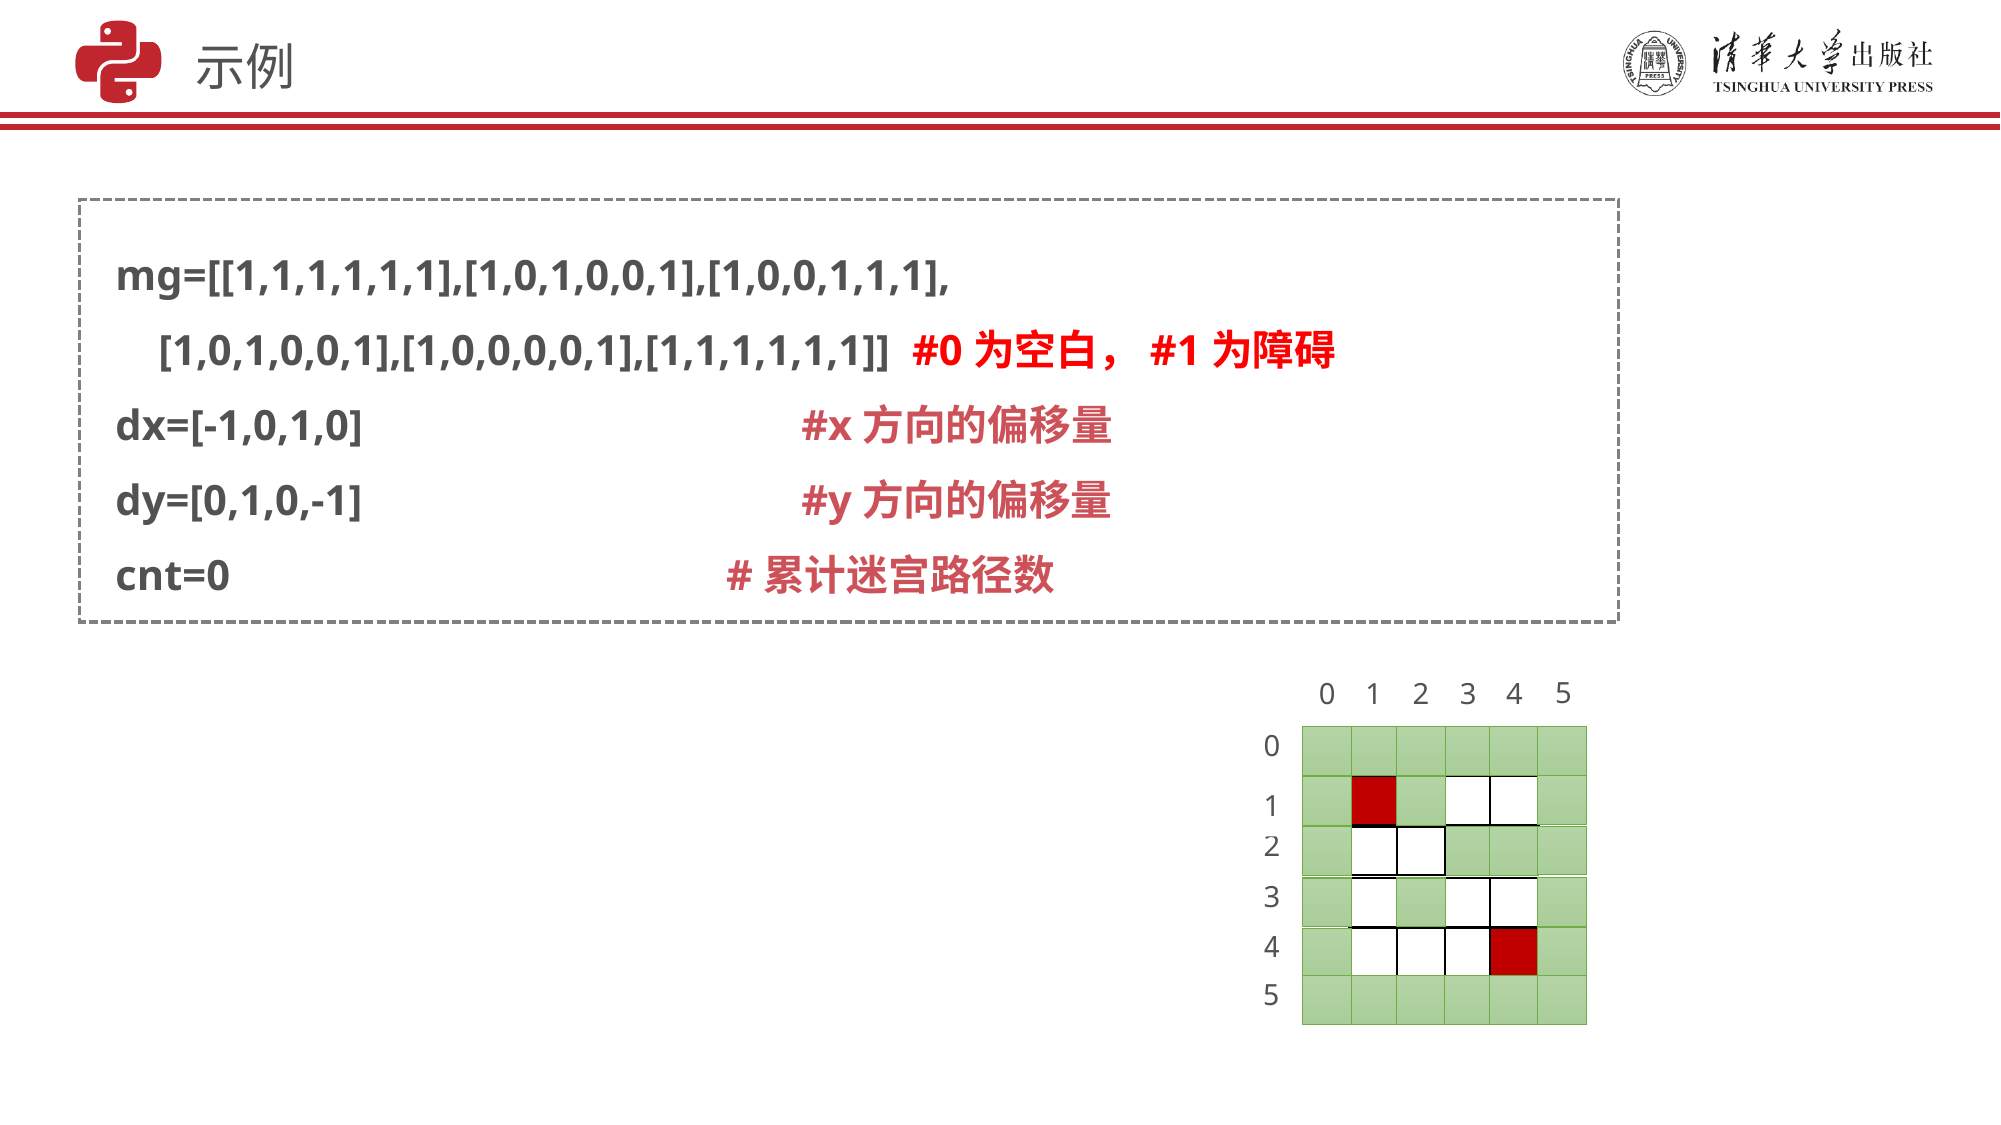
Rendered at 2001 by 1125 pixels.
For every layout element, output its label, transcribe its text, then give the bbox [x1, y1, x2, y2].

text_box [1246, 674, 1589, 1026]
text_box 示例 [180, 27, 311, 103]
text_box mg=[[1,1,1,1,1,1],[1,0,1,0,0,1],[1,0,0,1,1,1], [1,0,1,0,0,1],[1,0,0,0,0,1],[1,1,1,1,1,1]] #0为空白，#1为障碍 dx=[-1,0,1,0] #x方向的偏移量 dy=[0,1,0,-1] #y方向的偏移量 cnt=0 #累计迷宫路径数 [79, 199, 1620, 623]
